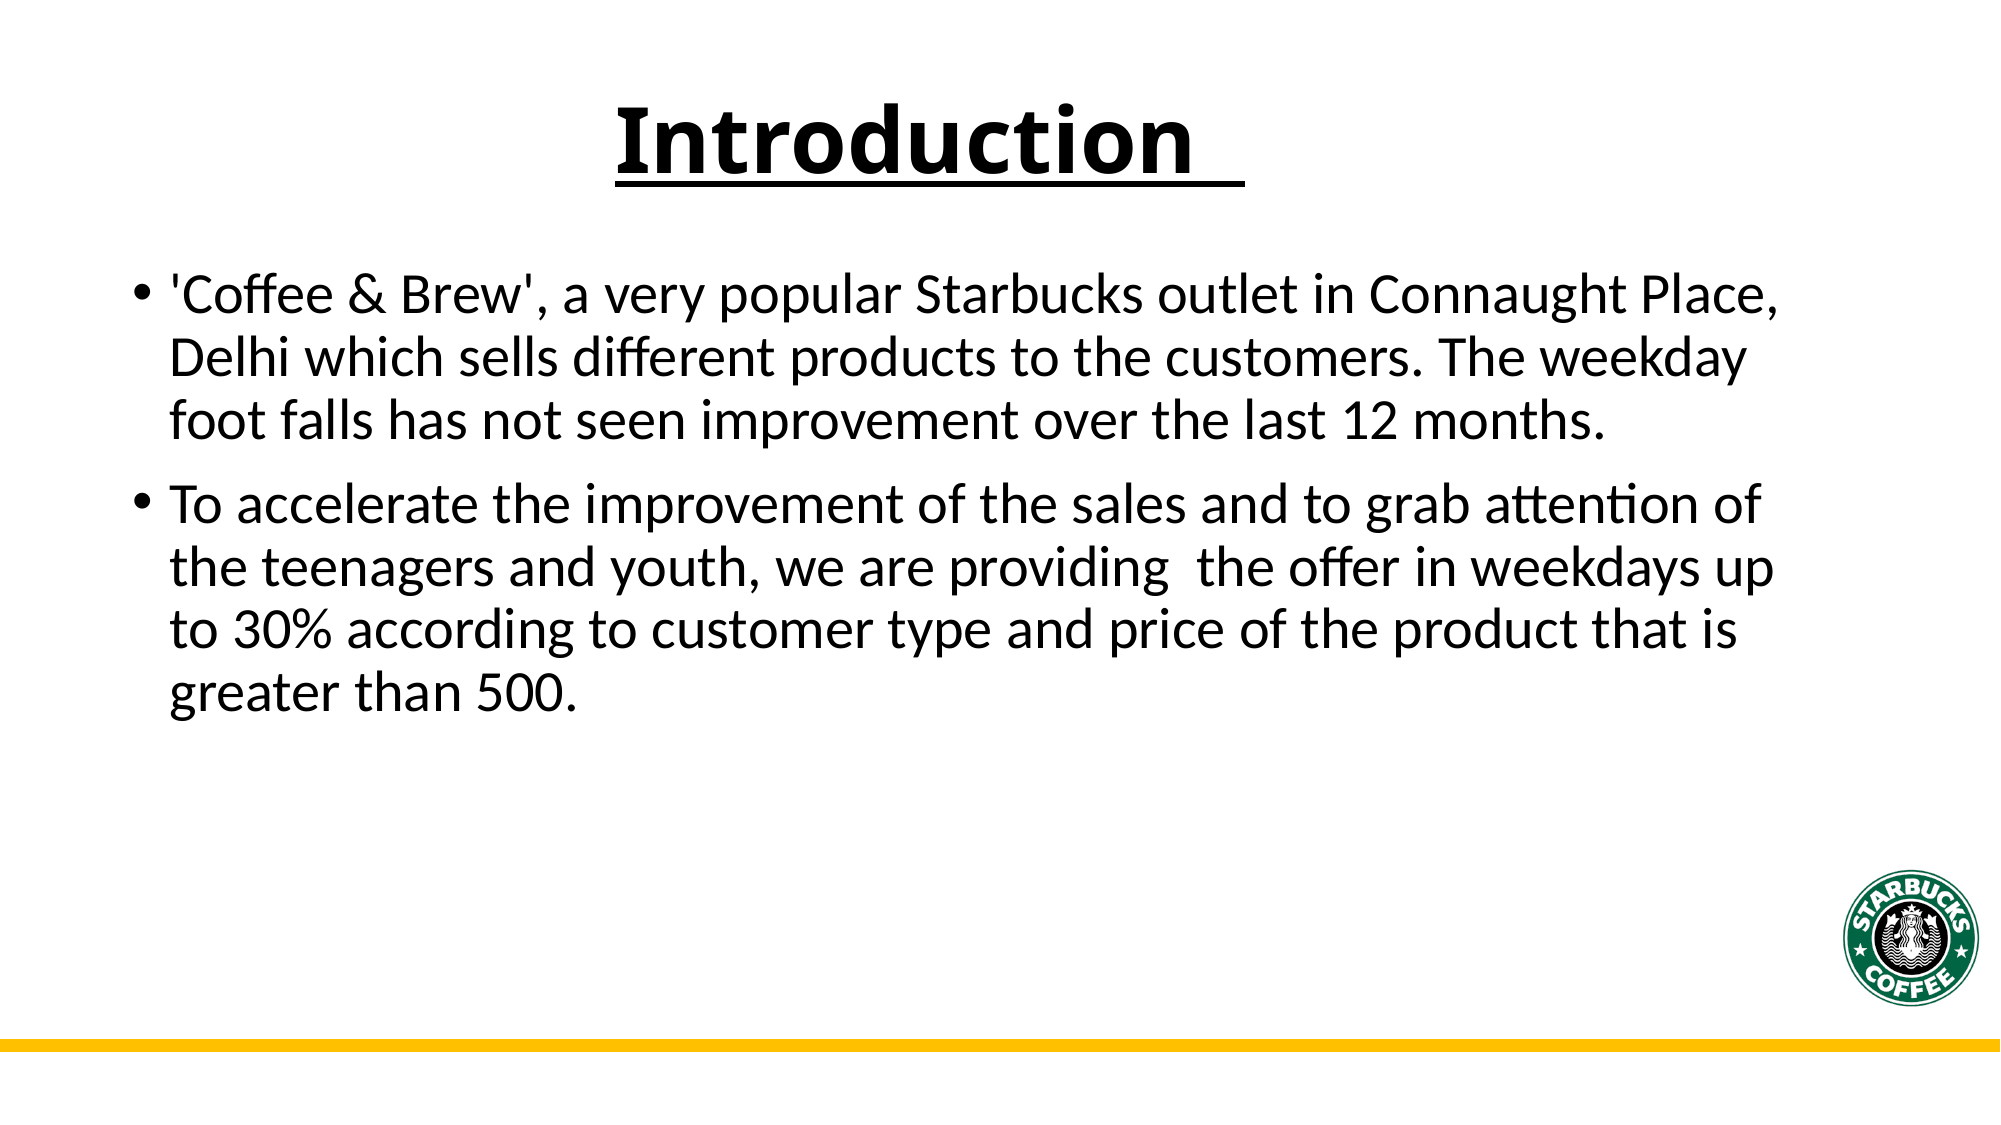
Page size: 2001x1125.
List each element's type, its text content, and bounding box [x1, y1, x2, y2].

title Introduction [67, 32, 1793, 256]
list 'Coffee & Brew', a very popular Starbucks outlet in Connaught Place, Delhi which sells different products to the customers. The weekday foot falls has not seen improvement over the last 12 months. To accelerate the improvement of the sales and to grab attention of the teenagers and youth, we are providing the offer in weekdays up to 30% according to customer type and price of the product that is greater than 500. [117, 255, 1843, 970]
picture [1842, 869, 1980, 1007]
